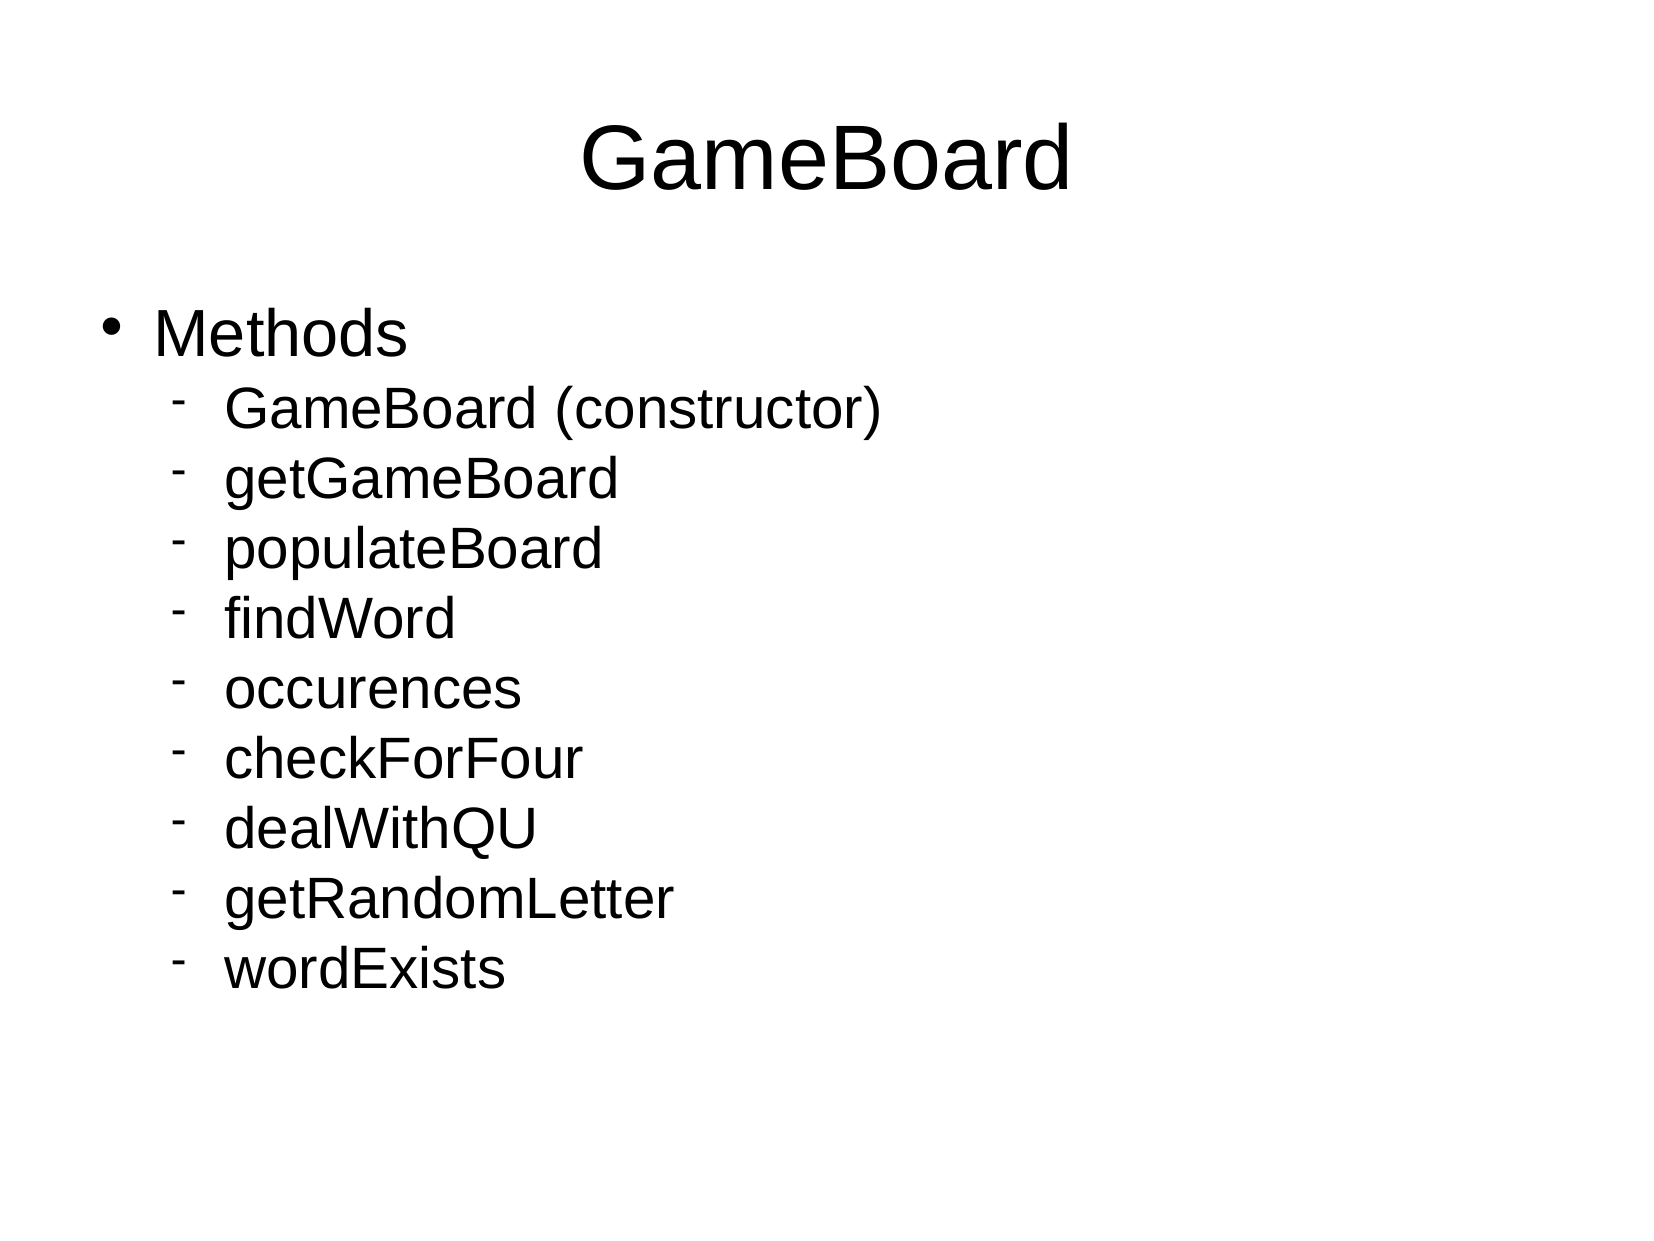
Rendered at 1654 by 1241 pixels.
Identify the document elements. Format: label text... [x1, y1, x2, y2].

text_box Methods GameBoard (constructor) getGameBoard populateBoard findWord occurences checkForFour dealWithQU getRandomLetter wordExists [82, 290, 1571, 1010]
text_box GameBoard [82, 49, 1571, 257]
